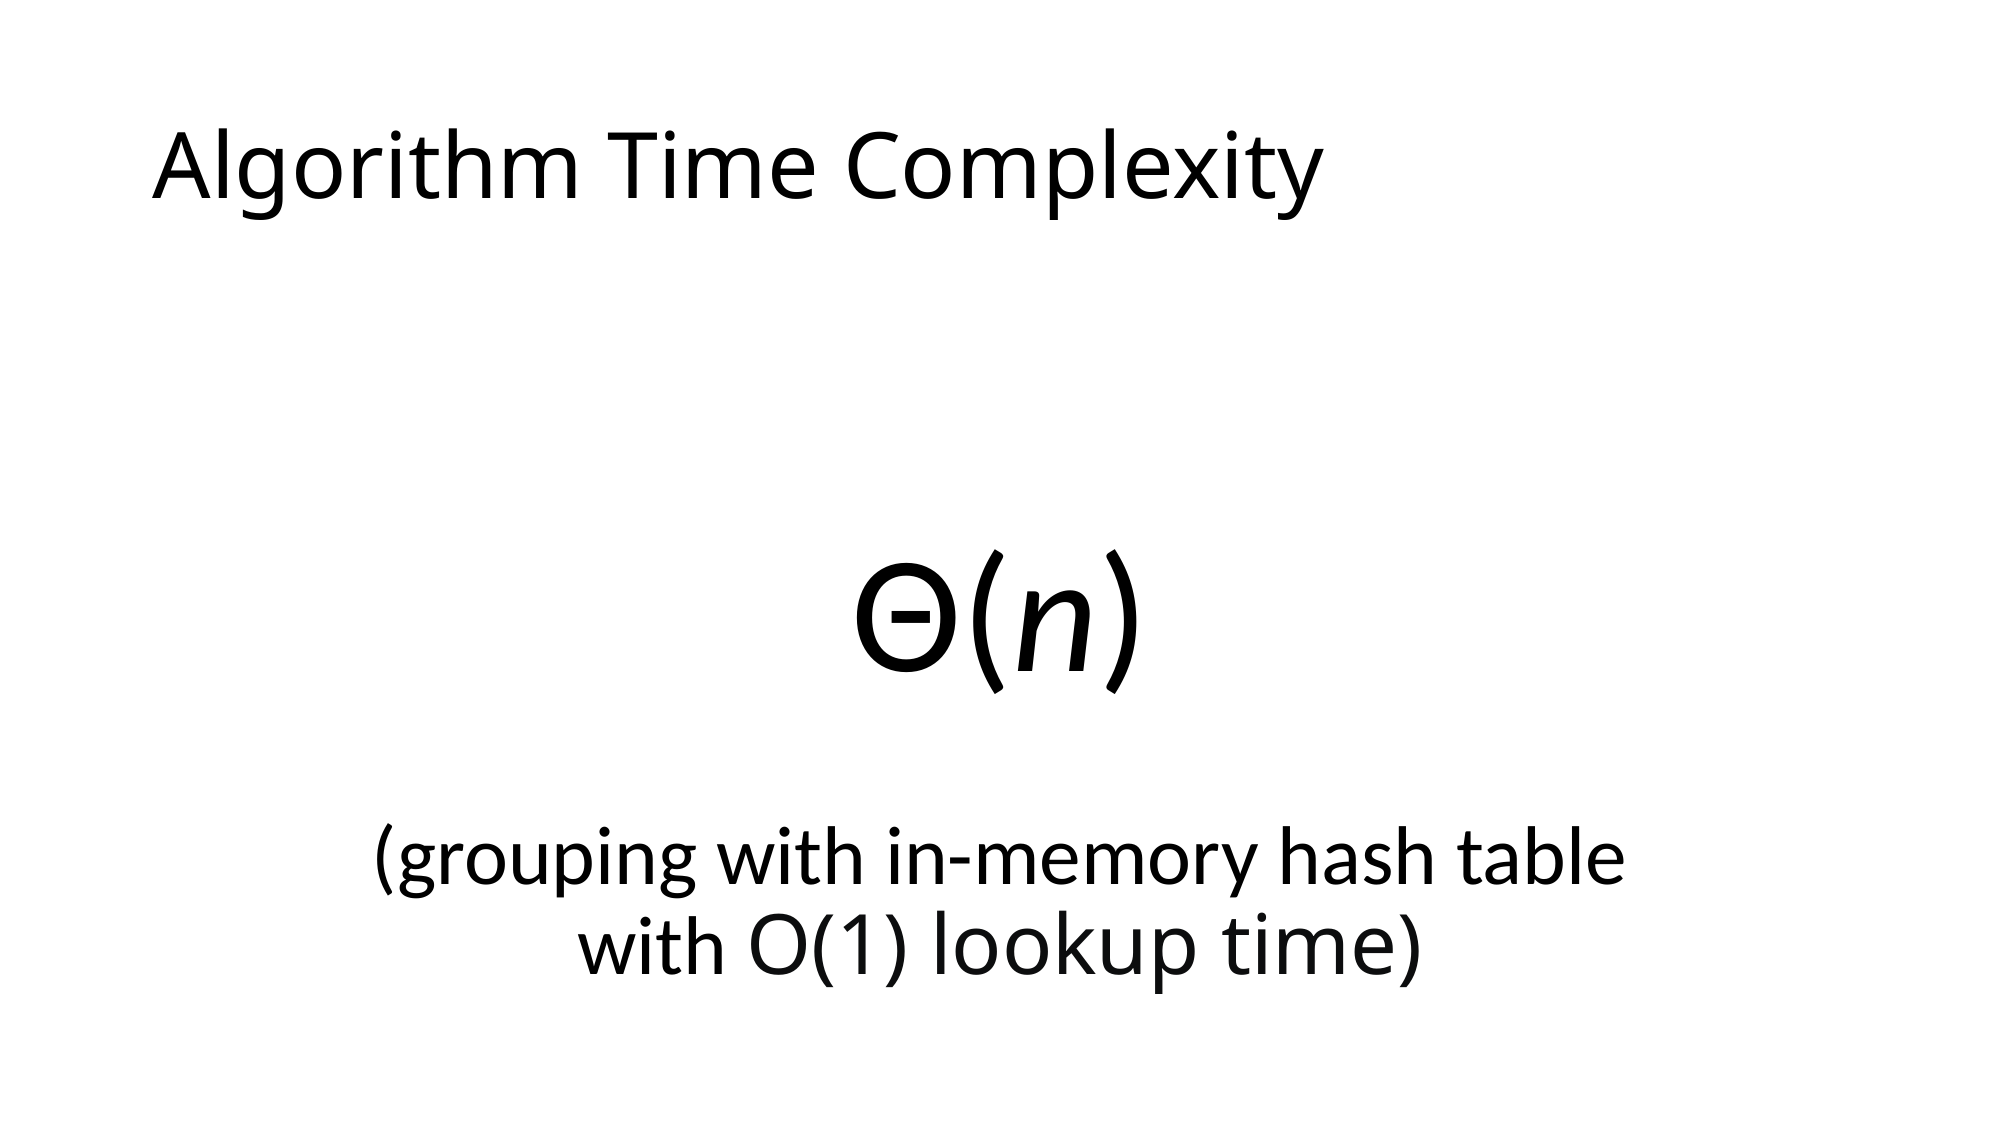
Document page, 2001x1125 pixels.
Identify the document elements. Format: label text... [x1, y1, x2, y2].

list Θ(n) (grouping with in-memory hash table with O(1) lookup time) [137, 299, 1863, 1014]
title Algorithm Time Complexity [137, 59, 1863, 278]
